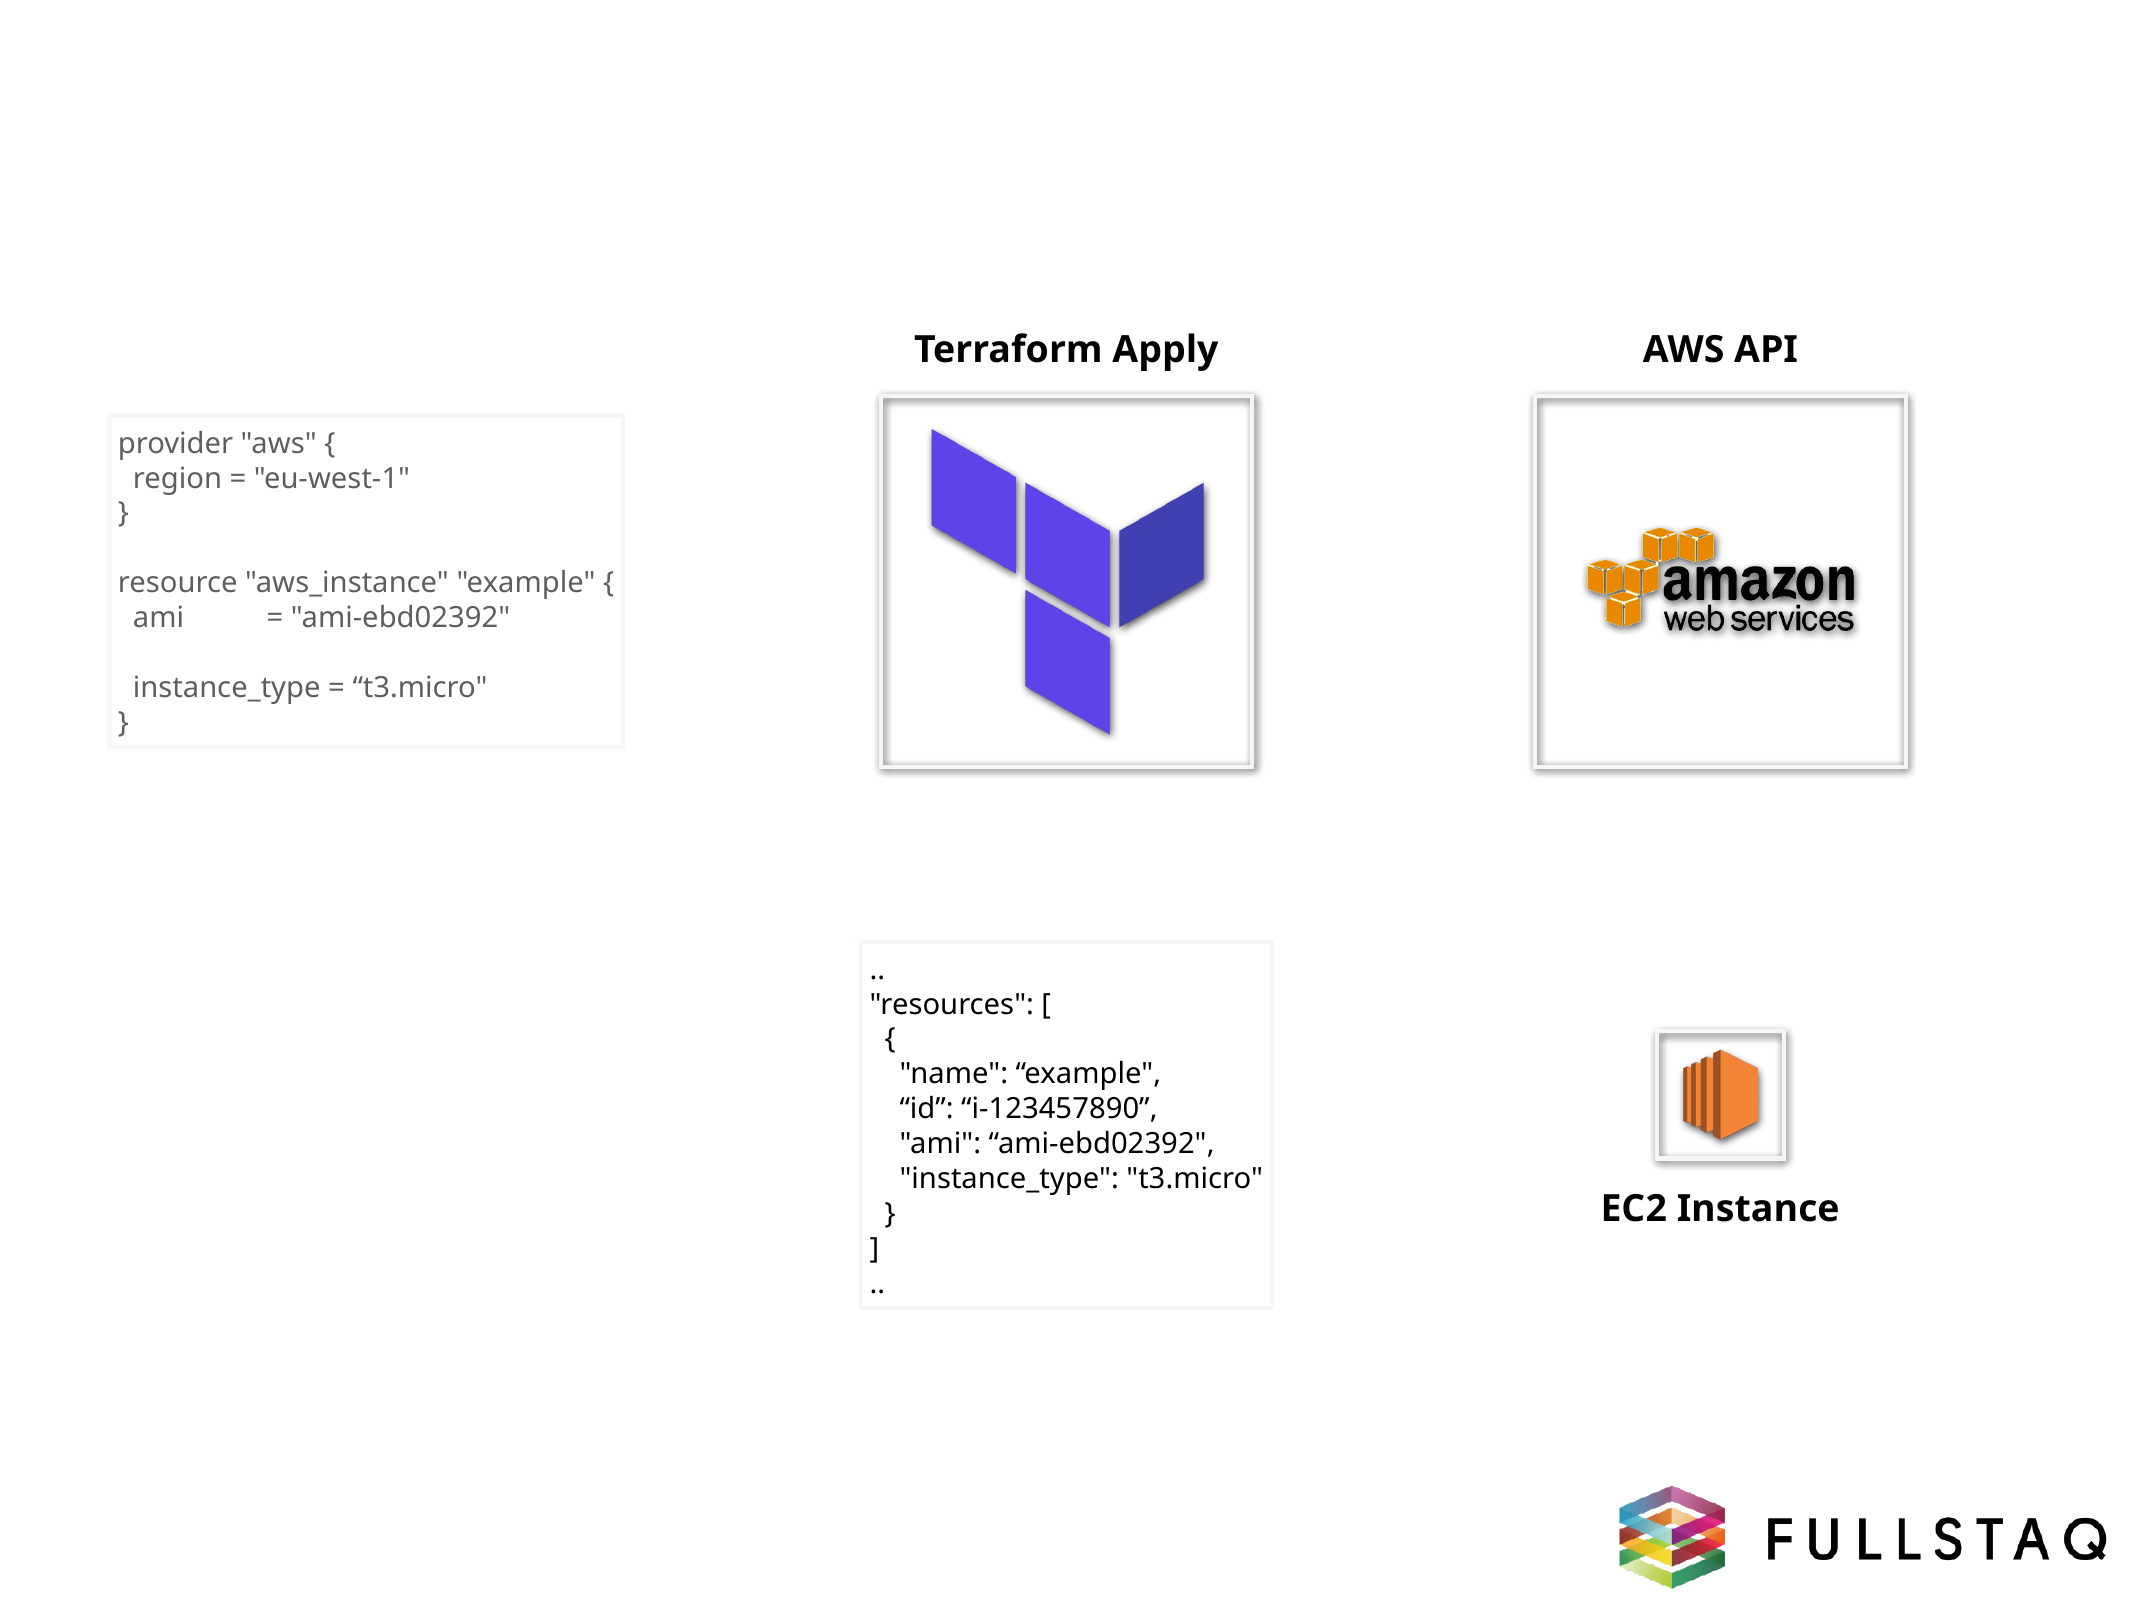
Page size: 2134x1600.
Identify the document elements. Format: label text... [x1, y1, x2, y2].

text_box .. "resources": [ { "name": “example", “id”: “i-123457890”, "ami": “ami-ebd02392", "instance_type": "t3.micro" } ] .. [861, 941, 1272, 1308]
picture [1609, 1477, 2114, 1596]
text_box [841, 315, 1292, 765]
text_box provider "aws" { region = "eu-west-1" } resource "aws_instance" "example" { ami = "ami-ebd02392" instance_type = “t3.micro" } [109, 415, 623, 747]
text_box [1495, 1032, 1946, 1239]
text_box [1495, 315, 1946, 765]
